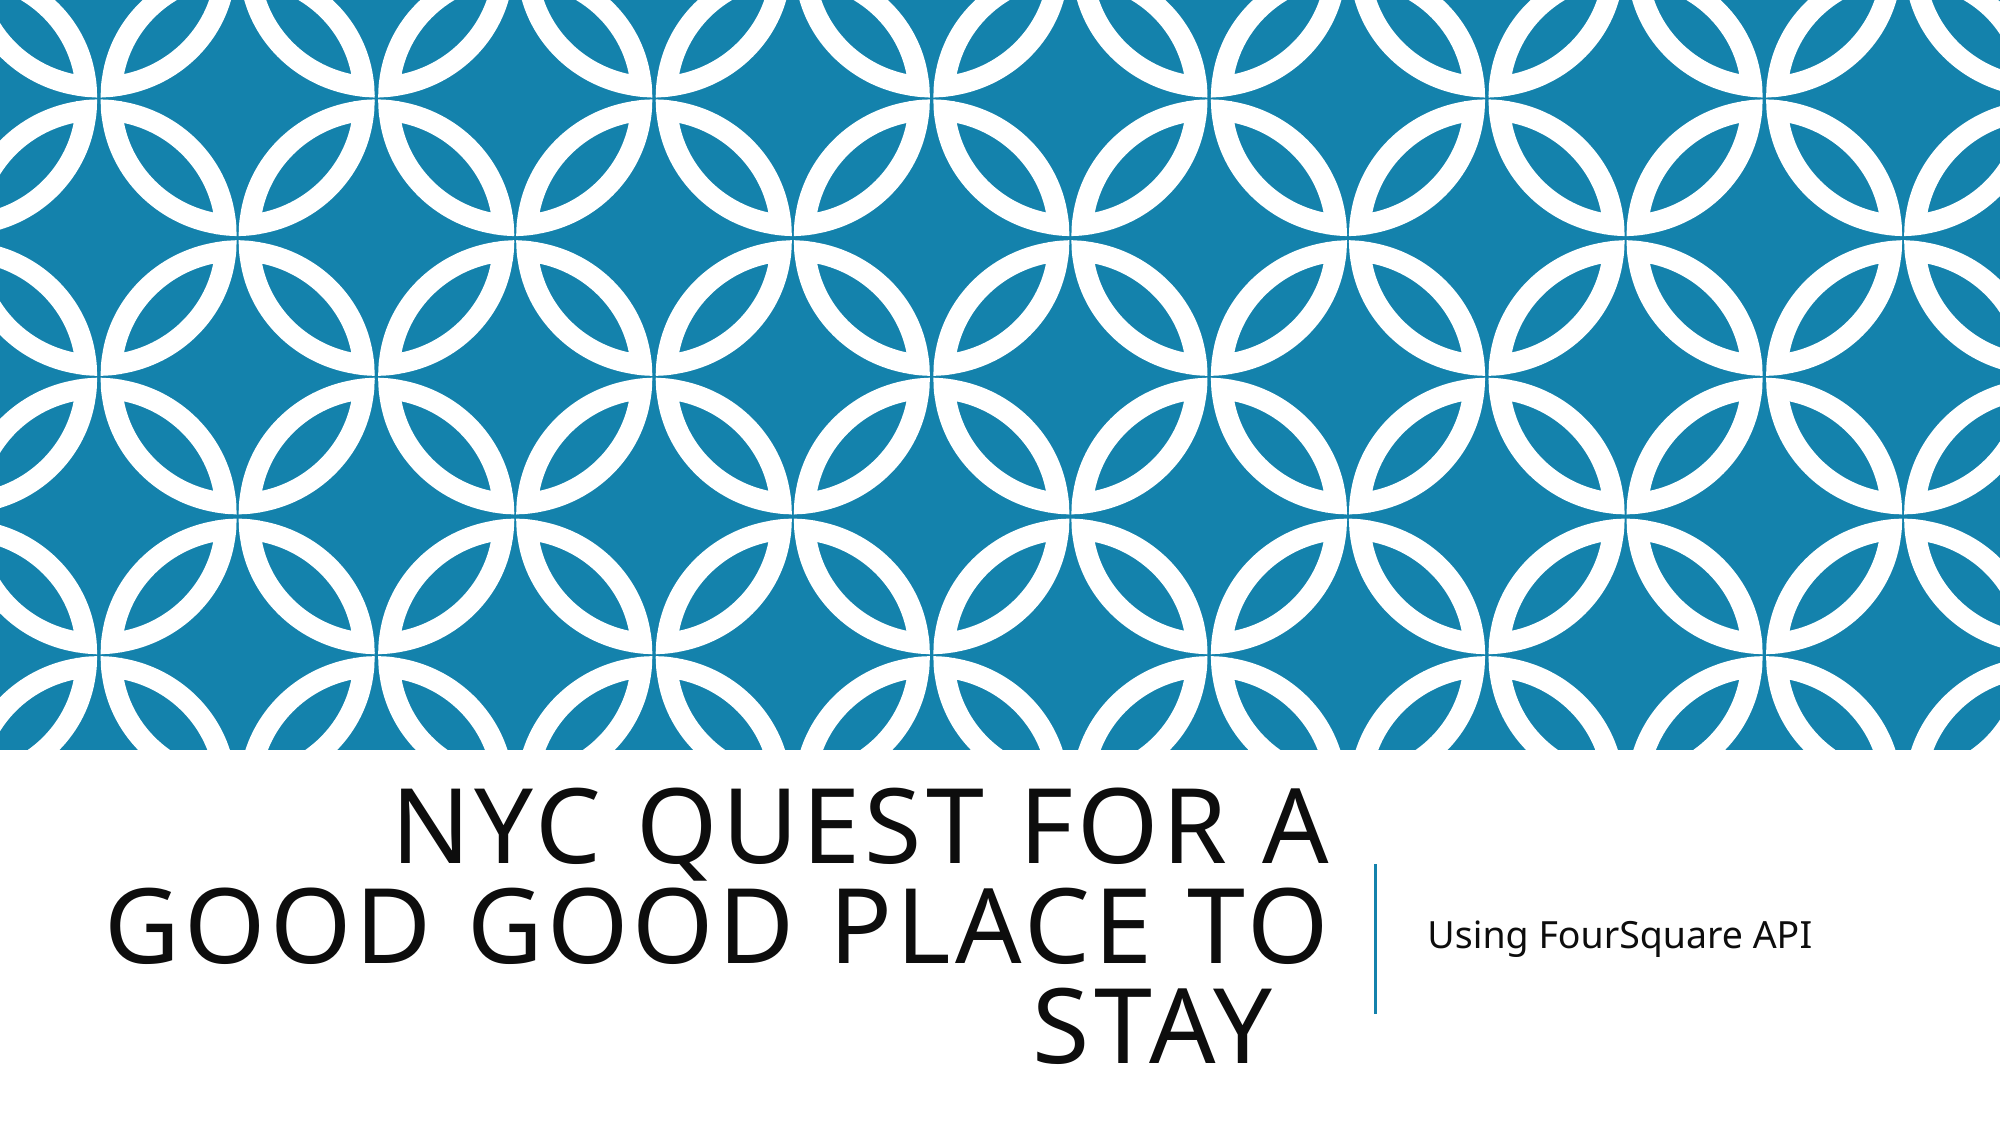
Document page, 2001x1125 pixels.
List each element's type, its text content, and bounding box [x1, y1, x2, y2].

title NYC Quest for a good good place to stay [75, 813, 1350, 1054]
subtitle Using FourSquare API [1412, 813, 1938, 1054]
